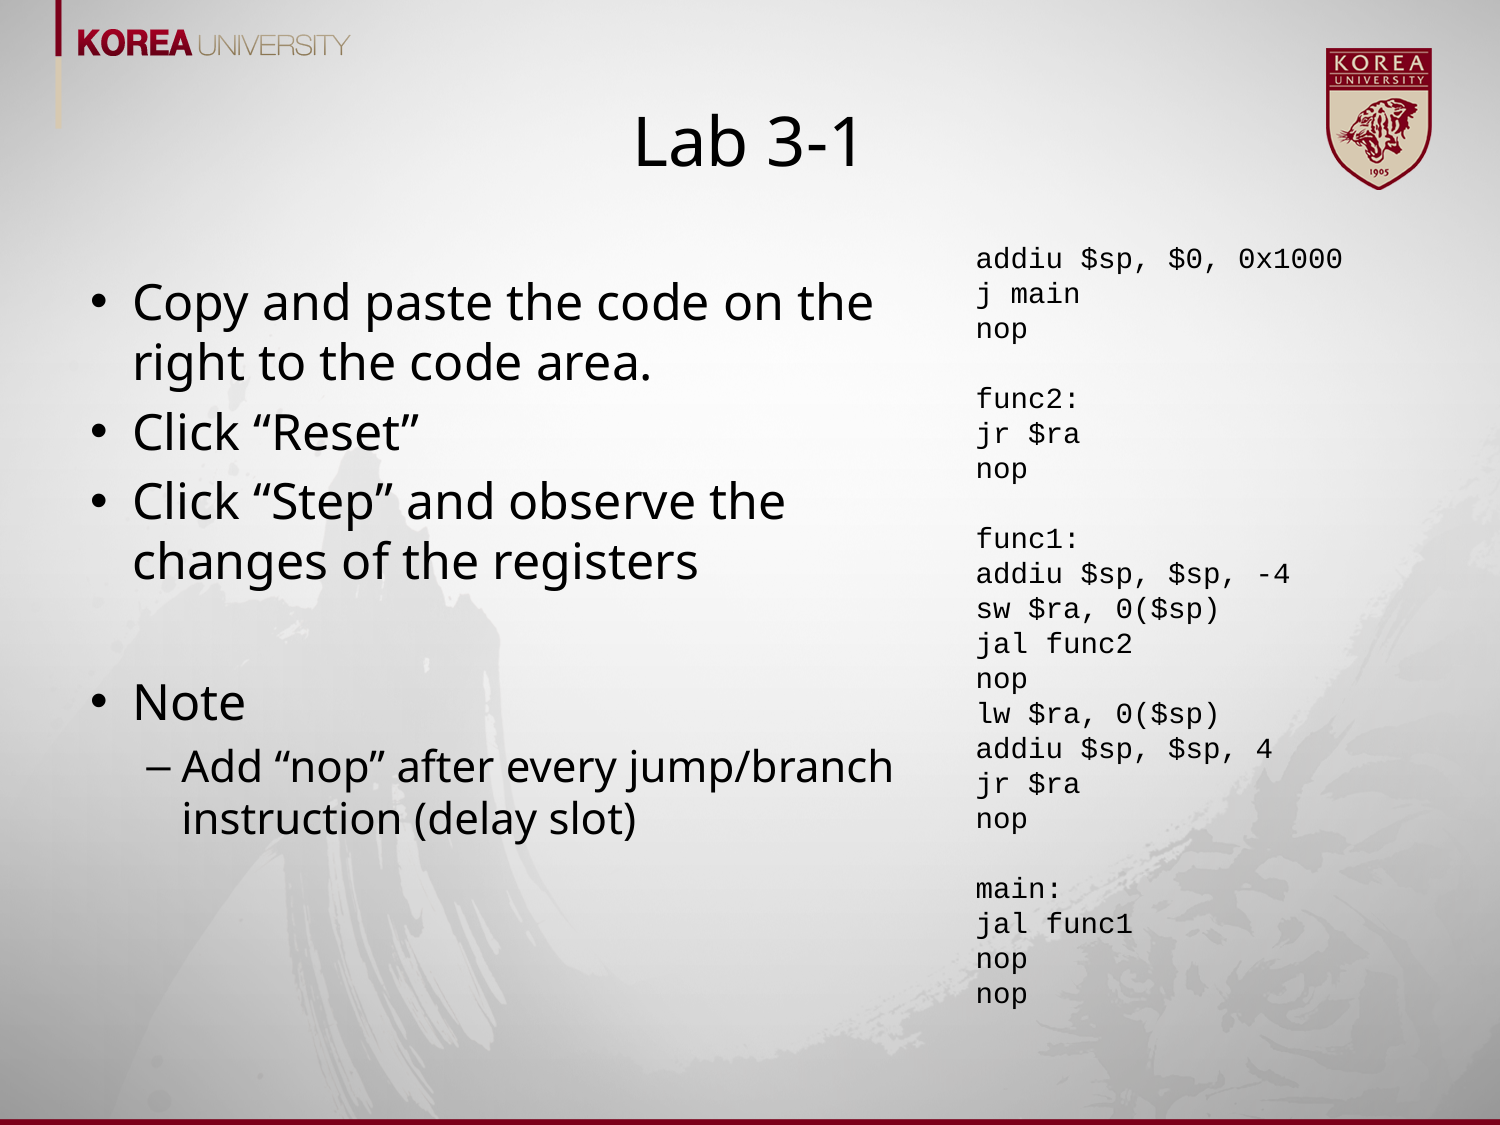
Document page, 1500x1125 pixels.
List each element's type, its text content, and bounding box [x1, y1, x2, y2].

text_box addiu $sp, $0, 0x1000 j main nop func2: jr $ra nop func1: addiu $sp, $sp, -4 sw $ra, 0($sp) jal func2 nop lw $ra, 0($sp) addiu $sp, $sp, 4 jr $ra nop main: jal func1 nop nop [960, 232, 1358, 1017]
title Lab 3-1 [75, 45, 1425, 233]
picture [0, 0, 1500, 1125]
list Copy and paste the code on the right to the code area. Click “Reset” Click “Step” and observe the changes of the registers Note Add “nop” after every jump/branch instruction (delay slot) [75, 262, 942, 1005]
